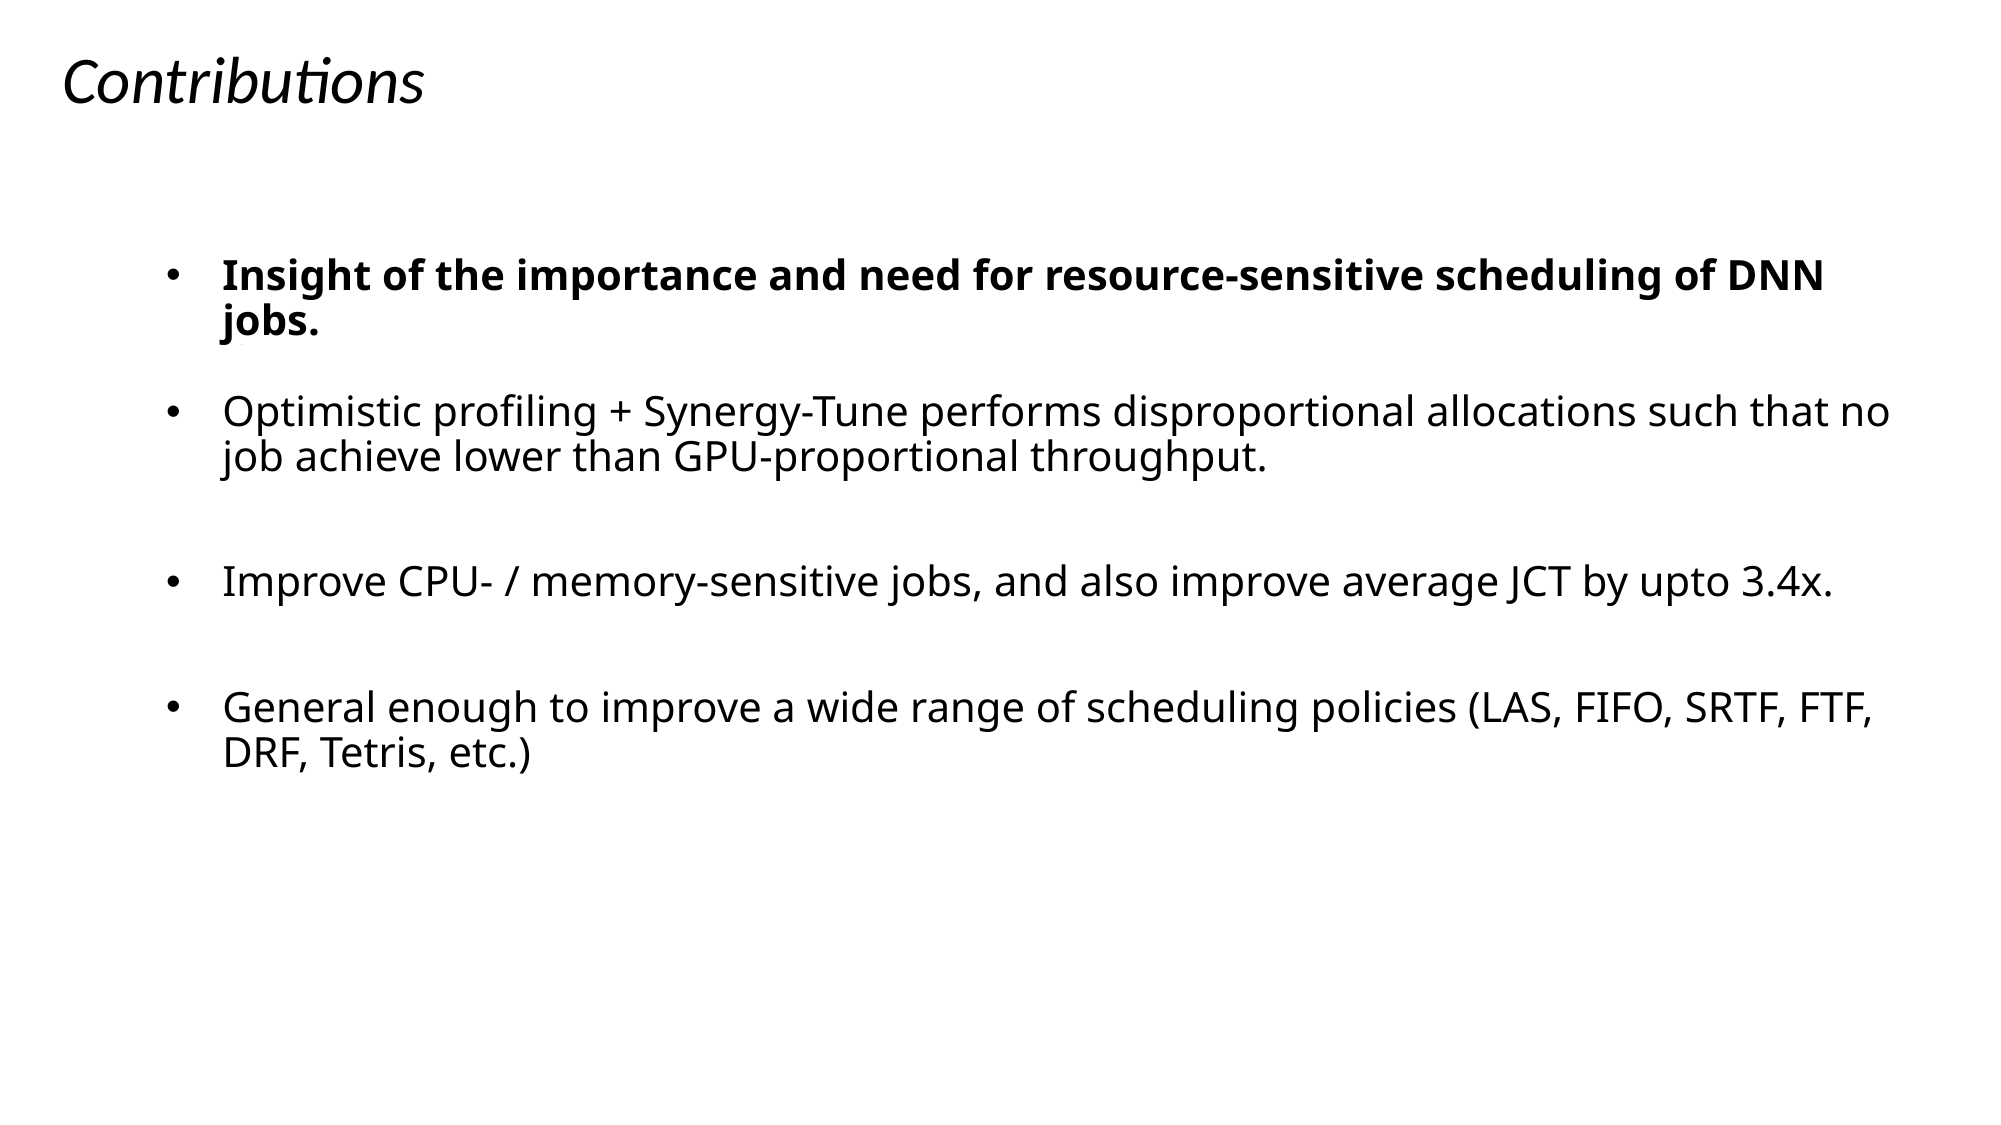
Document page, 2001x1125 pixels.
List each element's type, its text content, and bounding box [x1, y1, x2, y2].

text_box Insight of the importance and need for resource-sensitive scheduling of DNN jobs. [151, 233, 1930, 369]
text_box Improve CPU- / memory-sensitive jobs, and also improve average JCT by upto 3.4x. [151, 516, 1930, 653]
text_box General enough to improve a wide range of scheduling policies (LAS, FIFO, SRTF, FTF, DRF, Tetris, etc.) [151, 664, 1930, 801]
text_box Contributions [47, 29, 441, 124]
text_box Optimistic profiling + Synergy-Tune performs disproportional allocations such that no job achieve lower than GPU-proportional throughput. [151, 369, 1930, 505]
